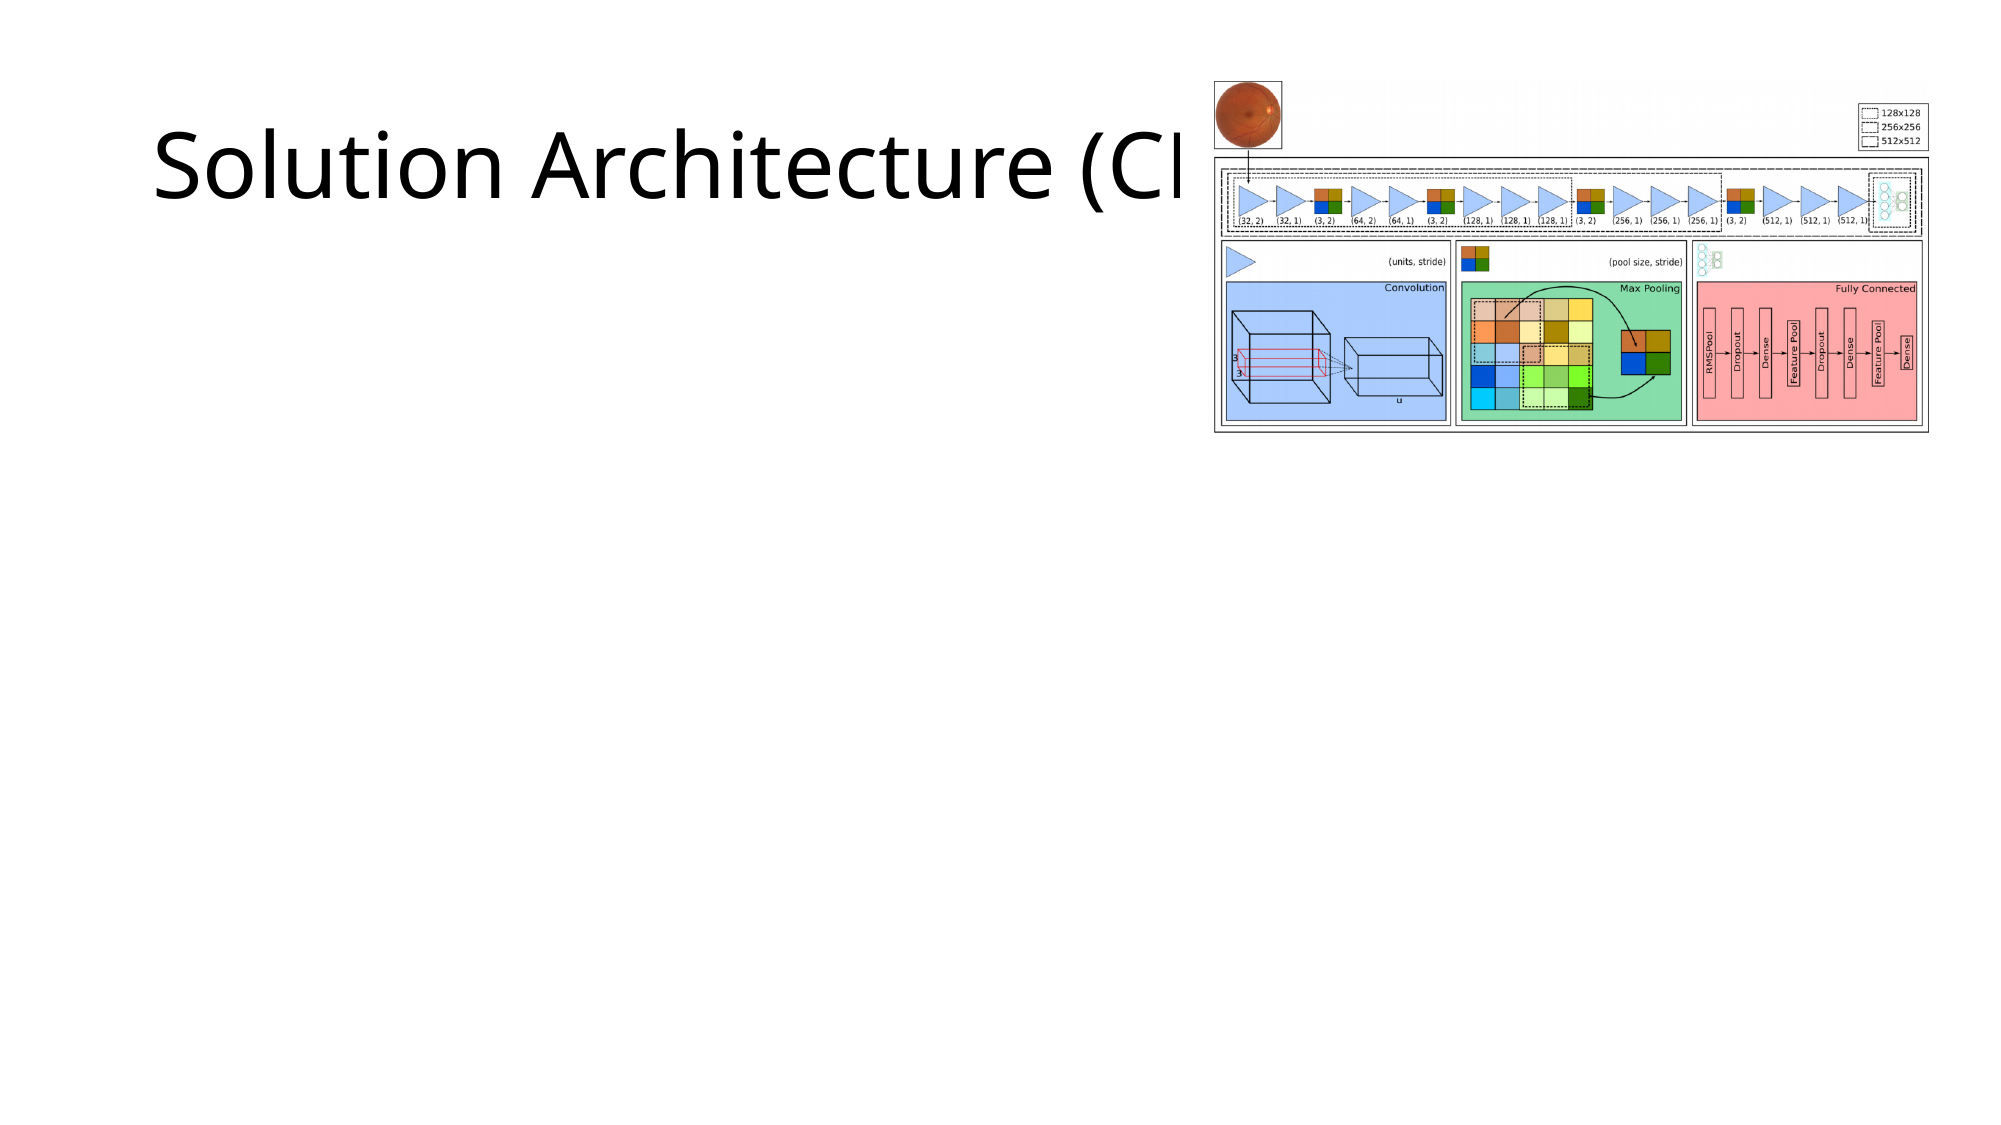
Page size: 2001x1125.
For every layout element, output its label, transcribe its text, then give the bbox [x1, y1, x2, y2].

title Solution Architecture (CNN) [137, 59, 1180, 278]
picture [1180, 59, 1949, 443]
